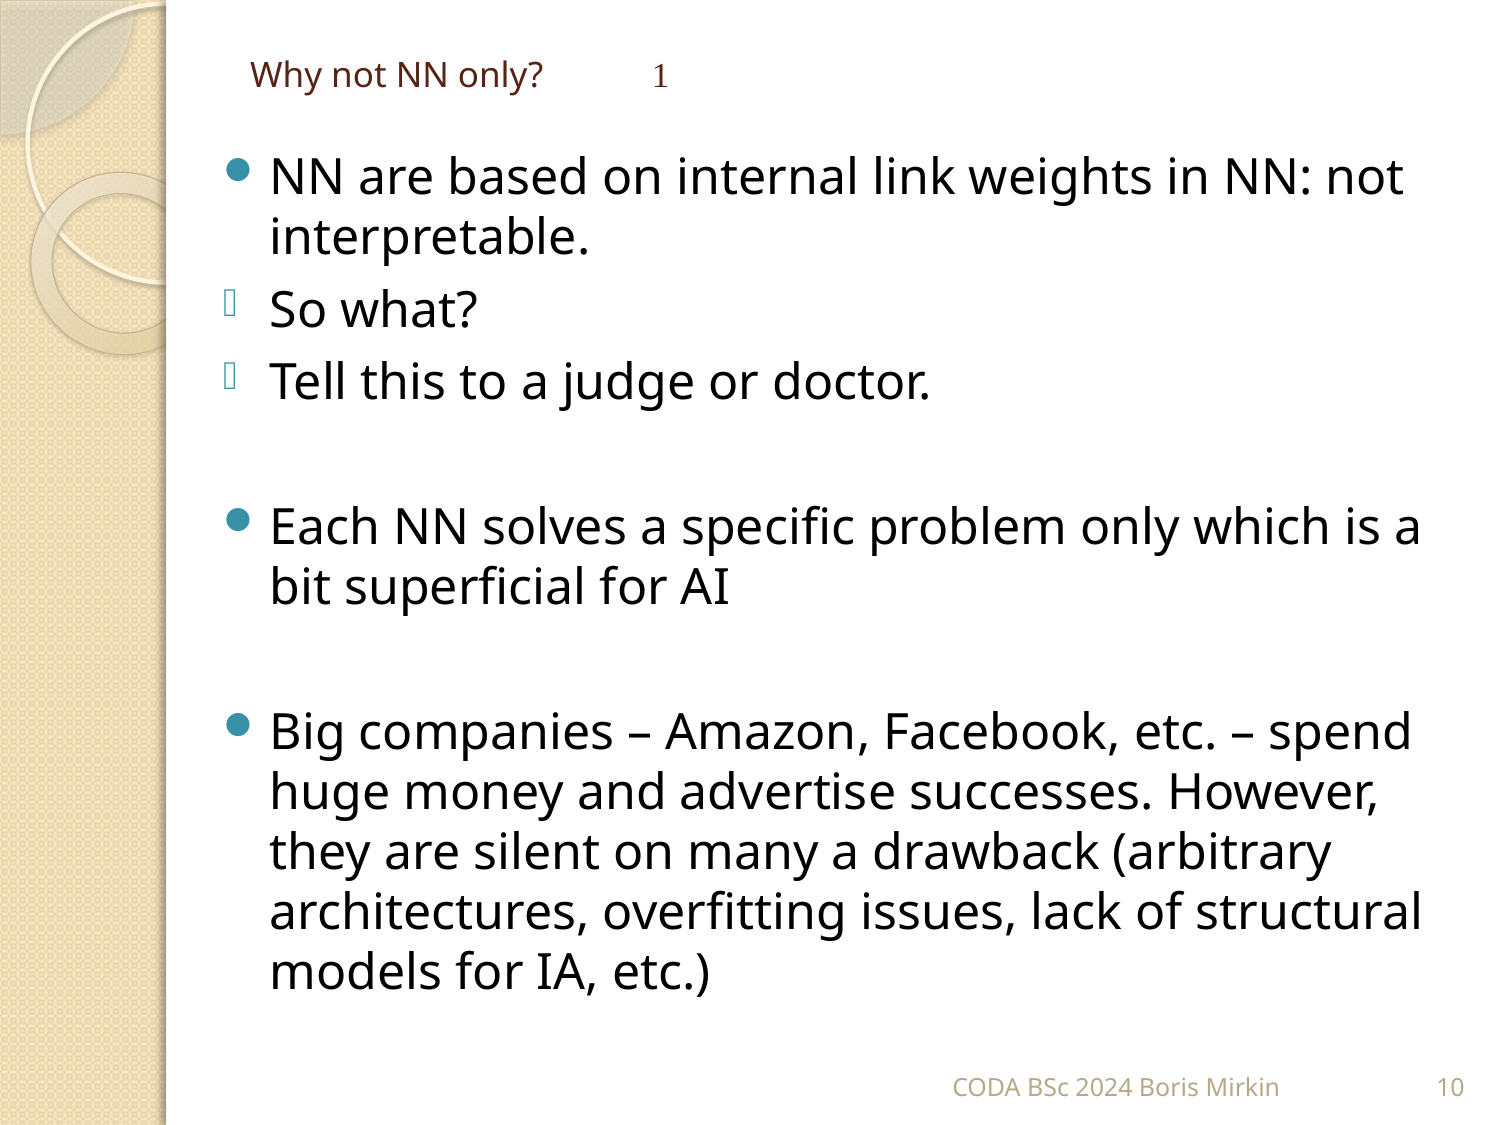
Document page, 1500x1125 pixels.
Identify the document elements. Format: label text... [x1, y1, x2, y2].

title Why not NN only? 1 [235, 45, 1466, 102]
list NN are based on internal link weights in NN: not interpretable. So what? Tell this to a judge or doctor. Each NN solves a specific problem only which is a bit superficial for AI Big companies – Amazon, Facebook, etc. – spend huge money and advertise successes. However, they are silent on many a drawback (arbitrary architectures, overfitting issues, lack of structural models for IA, etc.) [194, 137, 1466, 1080]
footer CODA BSc 2024 Boris Mirkin [937, 1034, 1413, 1113]
slide_number 10 [1413, 1034, 1488, 1113]
